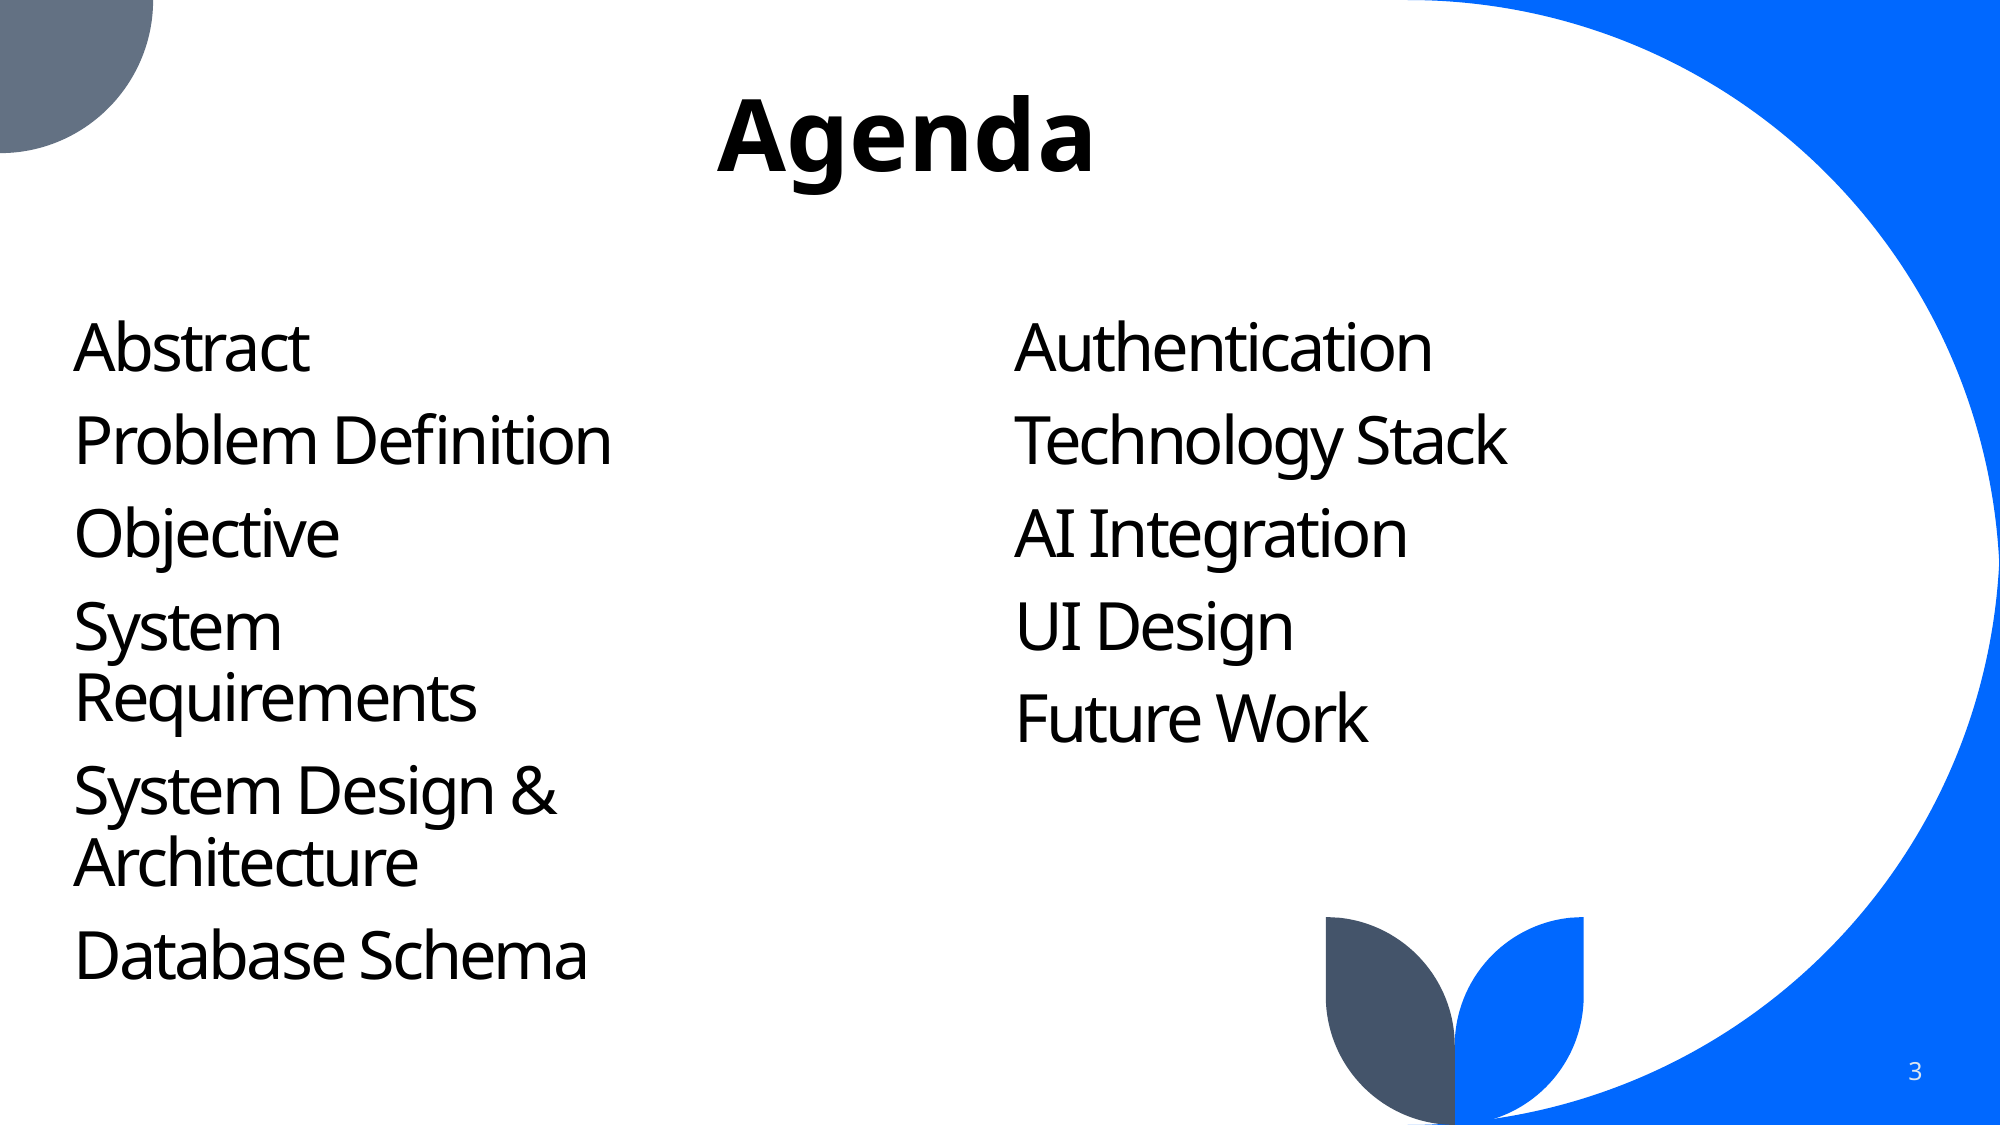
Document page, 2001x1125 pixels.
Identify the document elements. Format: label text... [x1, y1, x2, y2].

slide_number 3 [1665, 1042, 1938, 1103]
text_box Authentication Technology Stack AI Integration UI Design Future Work [999, 306, 1735, 906]
title Agenda [595, 0, 1220, 201]
list Abstract Problem Definition Objective System Requirements System Design & Architecture Database Schema [58, 306, 683, 992]
